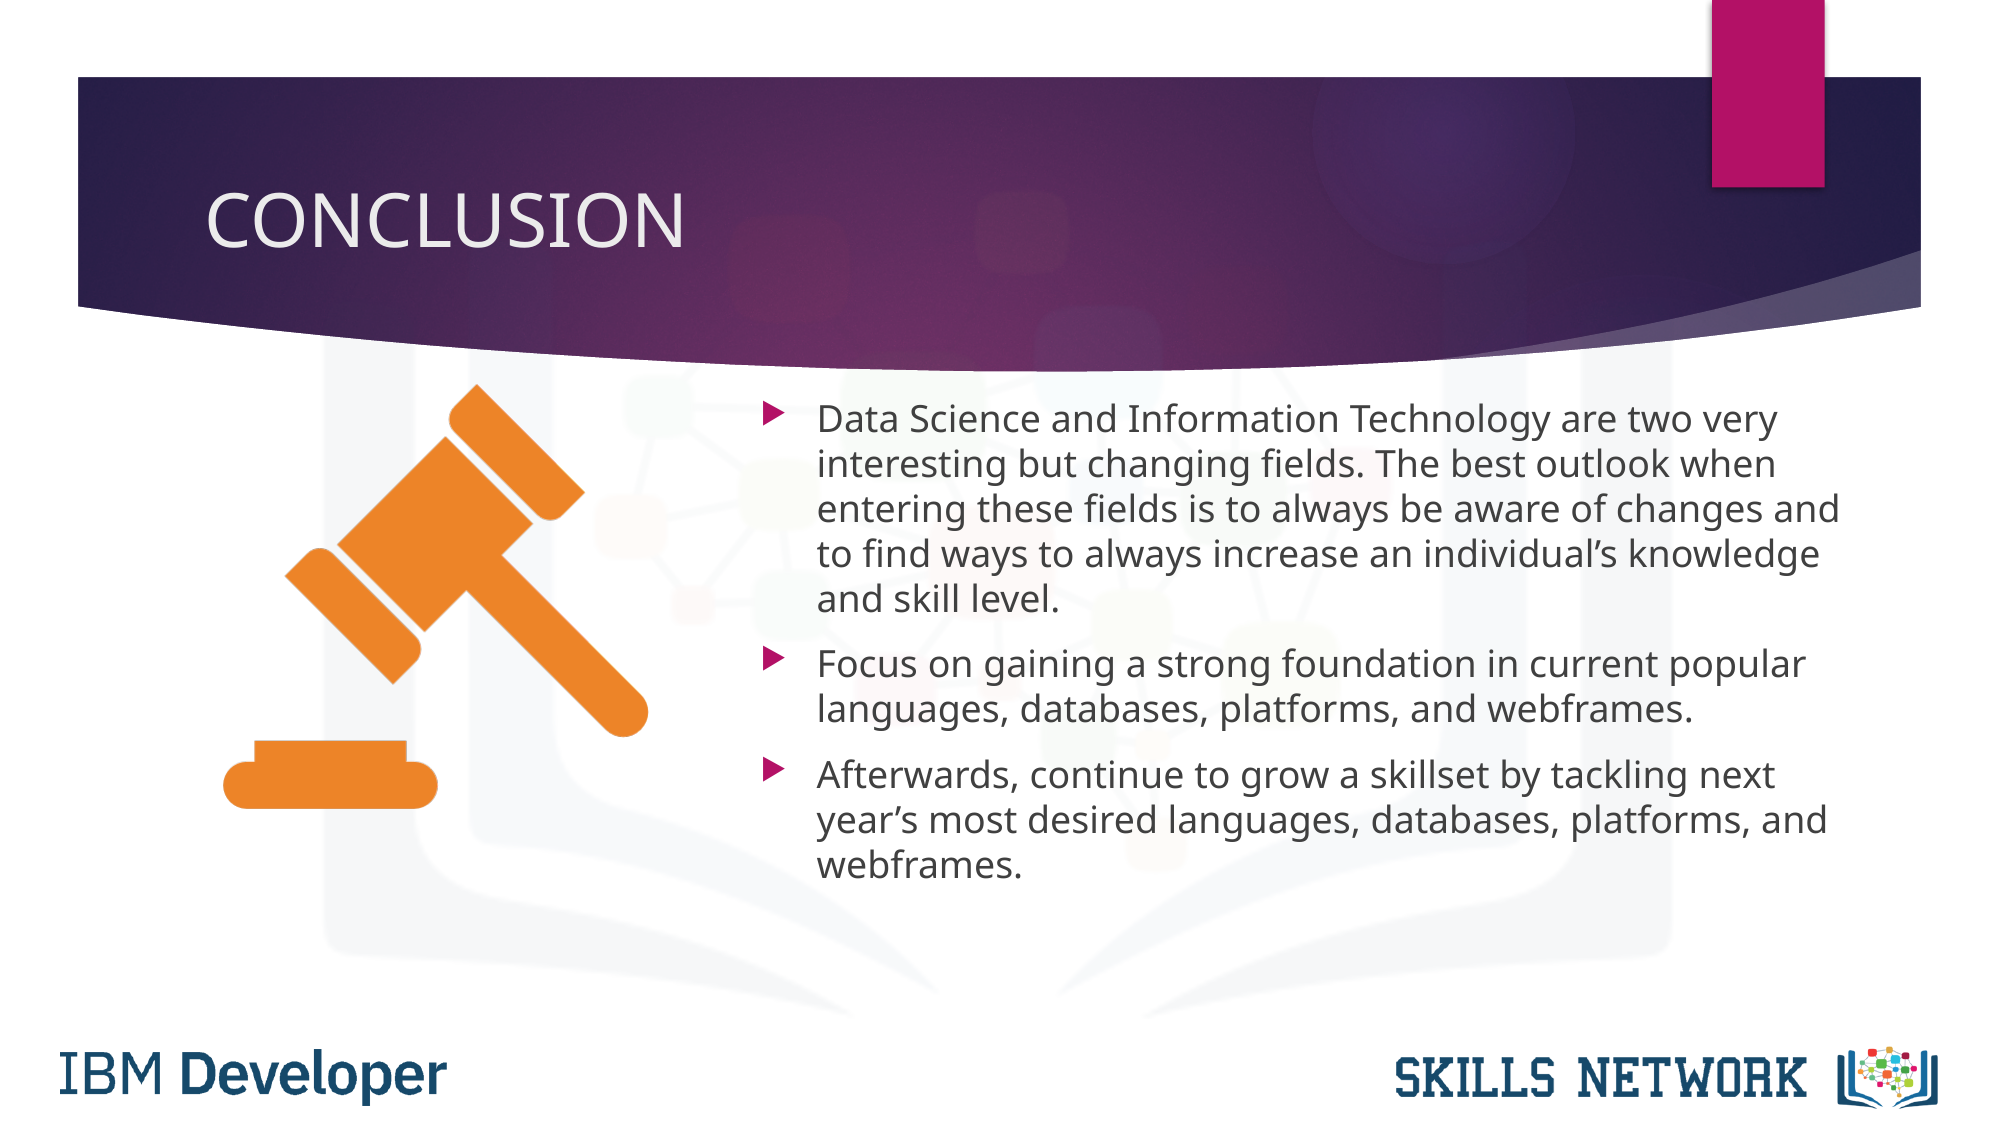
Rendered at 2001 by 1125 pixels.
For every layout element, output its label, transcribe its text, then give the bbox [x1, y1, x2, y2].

picture [1390, 1045, 1945, 1111]
title CONCLUSION [189, 159, 1627, 276]
list Data Science and Information Technology are two very interesting but changing fields. The best outlook when entering these fields is to always be aware of changes and to find ways to always increase an individual’s knowledge and skill level. Focus on gaining a strong foundation in current popular languages, databases, platforms, and webframes. Afterwards, continue to grow a skillset by tackling next year’s most desired languages, databases, platforms, and webframes. [745, 386, 1863, 1014]
picture [55, 1045, 459, 1108]
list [184, 346, 686, 848]
